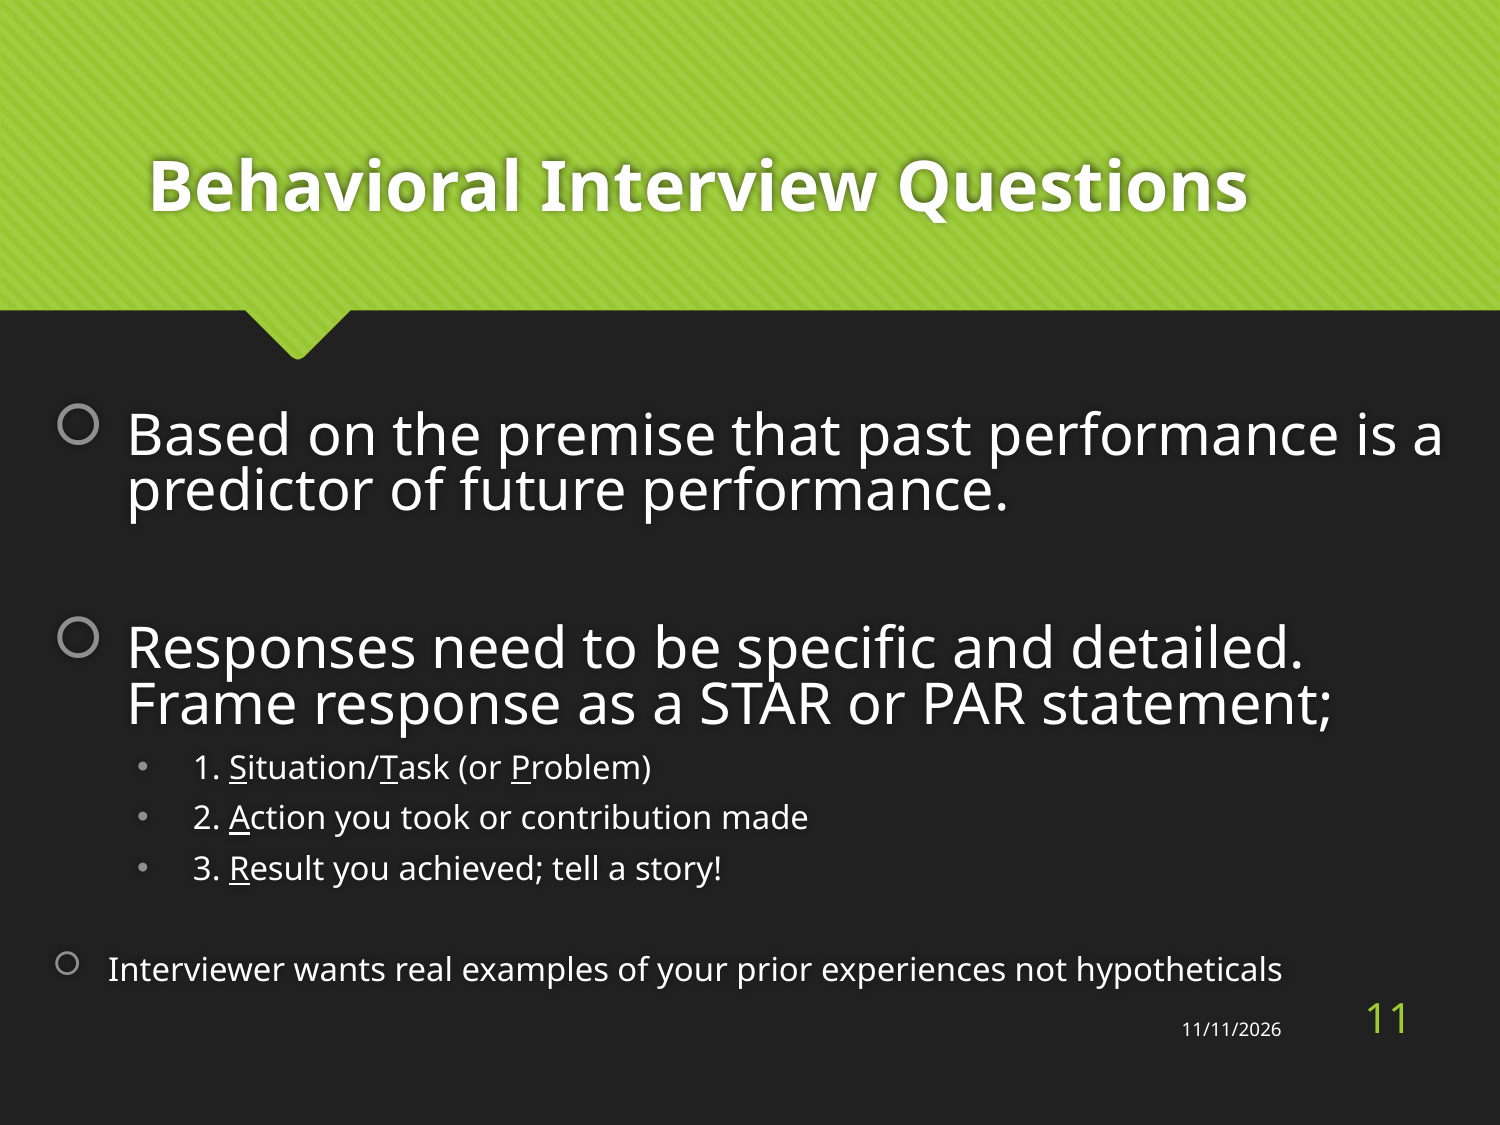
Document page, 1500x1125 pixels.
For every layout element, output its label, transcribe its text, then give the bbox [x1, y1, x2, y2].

title Behavioral Interview Questions [132, 73, 1368, 233]
list Based on the premise that past performance is a predictor of future performance. Responses need to be specific and detailed. Frame response as a STAR or PAR statement; 1. Situation/Task (or Problem) 2. Action you took or contribution made 3. Result you achieved; tell a story! Interviewer wants real examples of your prior experiences not hypotheticals [37, 403, 1500, 1000]
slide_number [1133, 991, 1296, 1051]
slide_number 11 [1296, 970, 1428, 1051]
